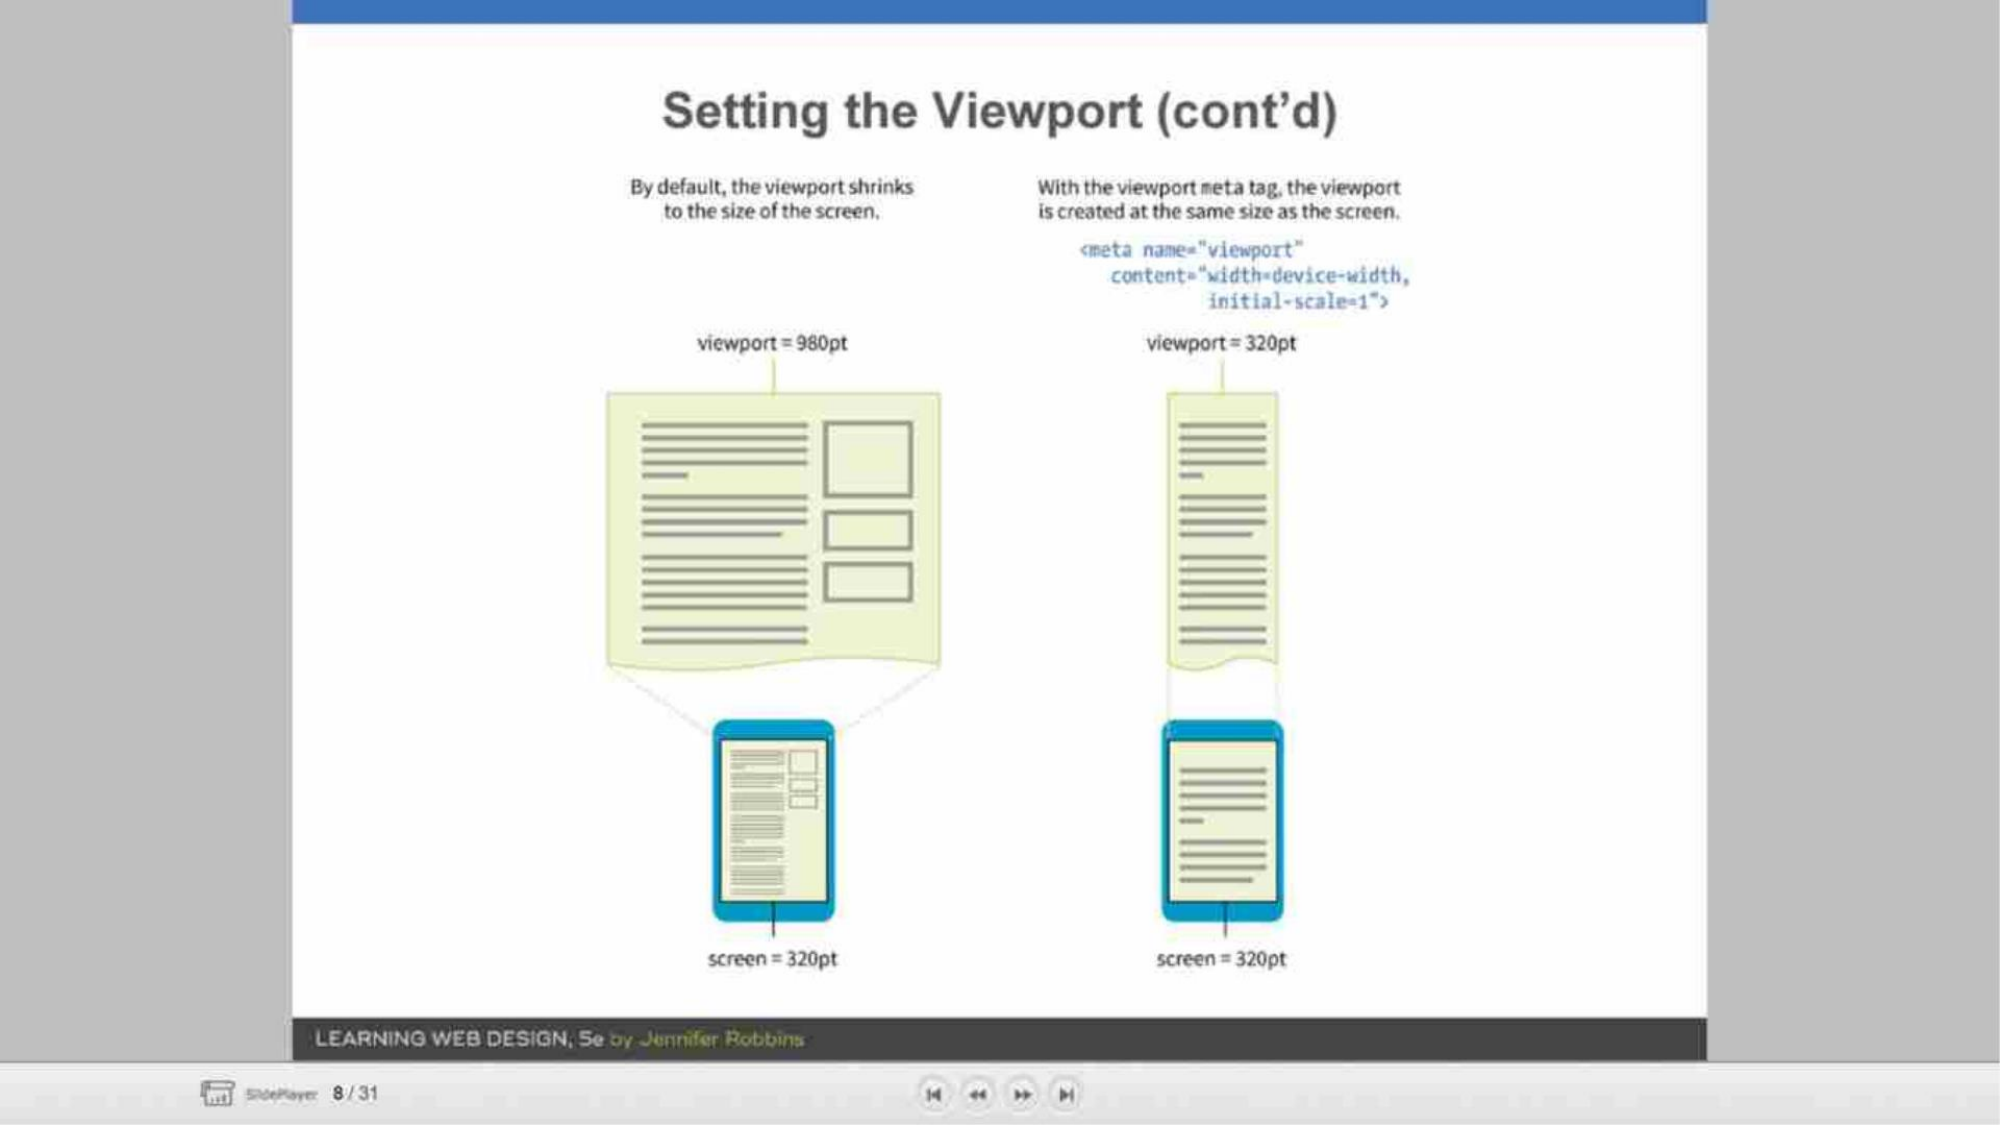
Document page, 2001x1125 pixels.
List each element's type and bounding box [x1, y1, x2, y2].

text_box [0, 0, 2000, 1125]
